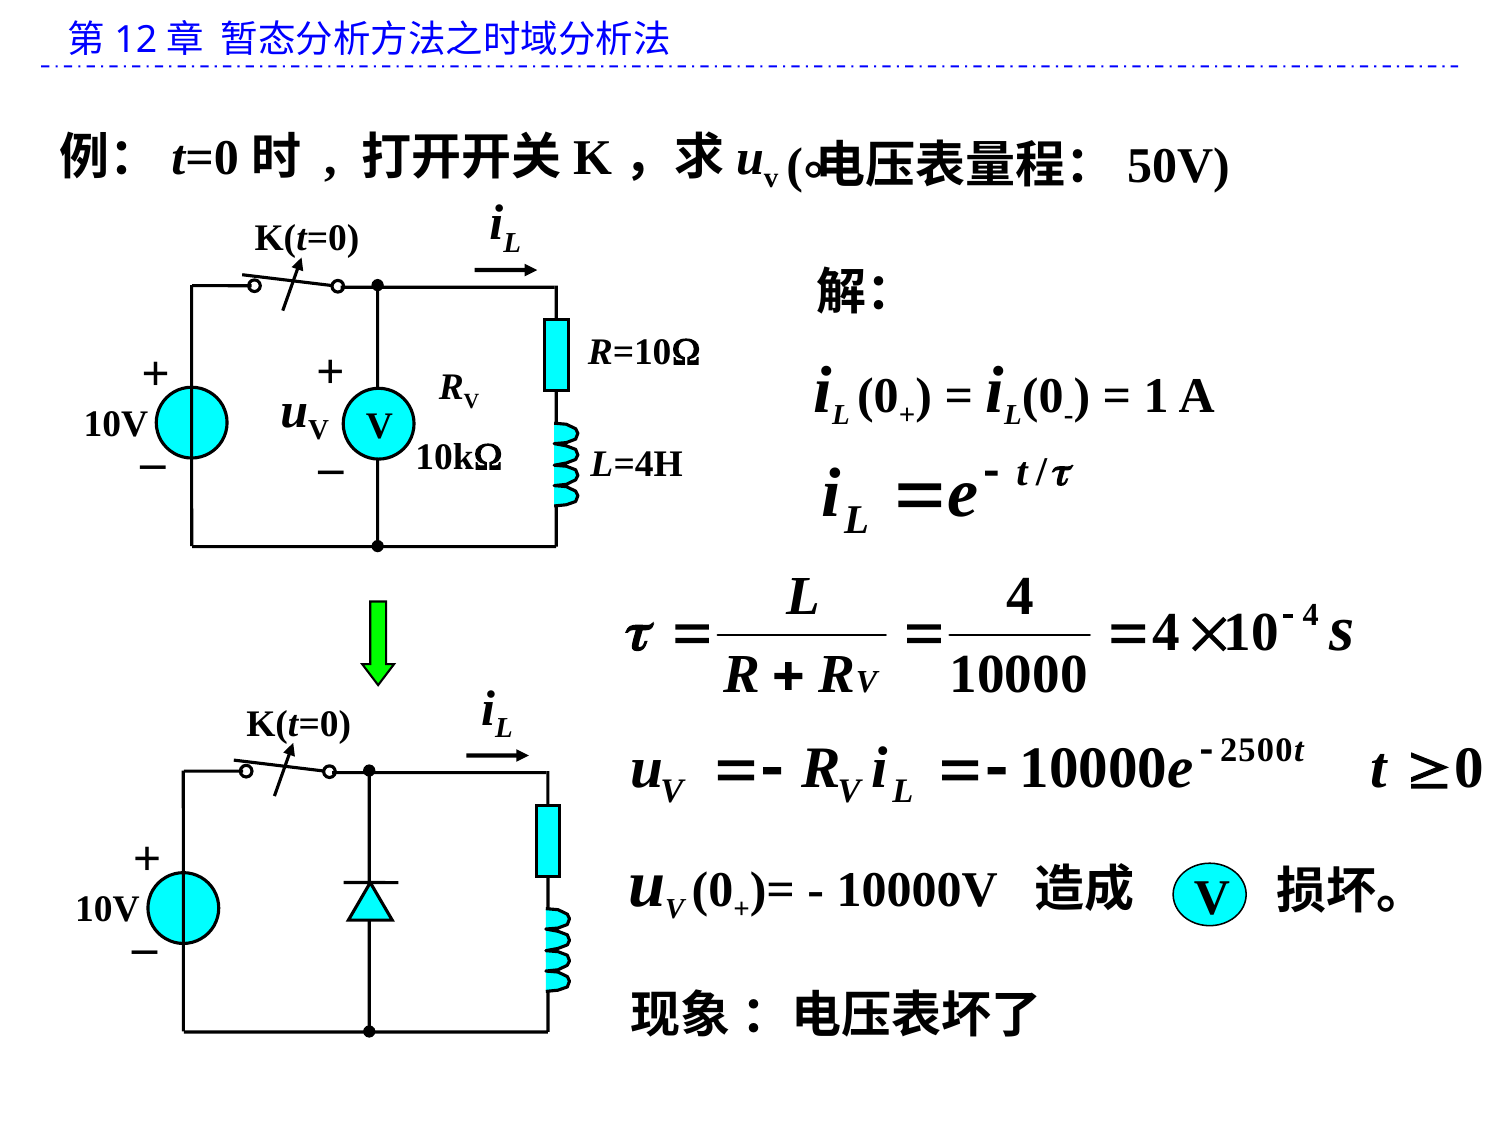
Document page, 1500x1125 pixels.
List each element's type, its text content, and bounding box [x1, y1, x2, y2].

text_box iL (0+) = iL(0-) = 1 A [798, 338, 1283, 438]
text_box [620, 723, 1494, 818]
text_box 例：t=0时 , 打开开关K，求uv 。 [44, 117, 1443, 201]
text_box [619, 557, 1366, 706]
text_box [59, 671, 570, 1033]
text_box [68, 185, 716, 547]
text_box 解： [801, 252, 932, 328]
text_box 现象 ：电压表坏了 [615, 974, 1061, 1050]
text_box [615, 834, 1457, 933]
text_box (电压表量程：50V) [771, 124, 1245, 200]
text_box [810, 440, 1091, 546]
text_box [362, 601, 395, 670]
